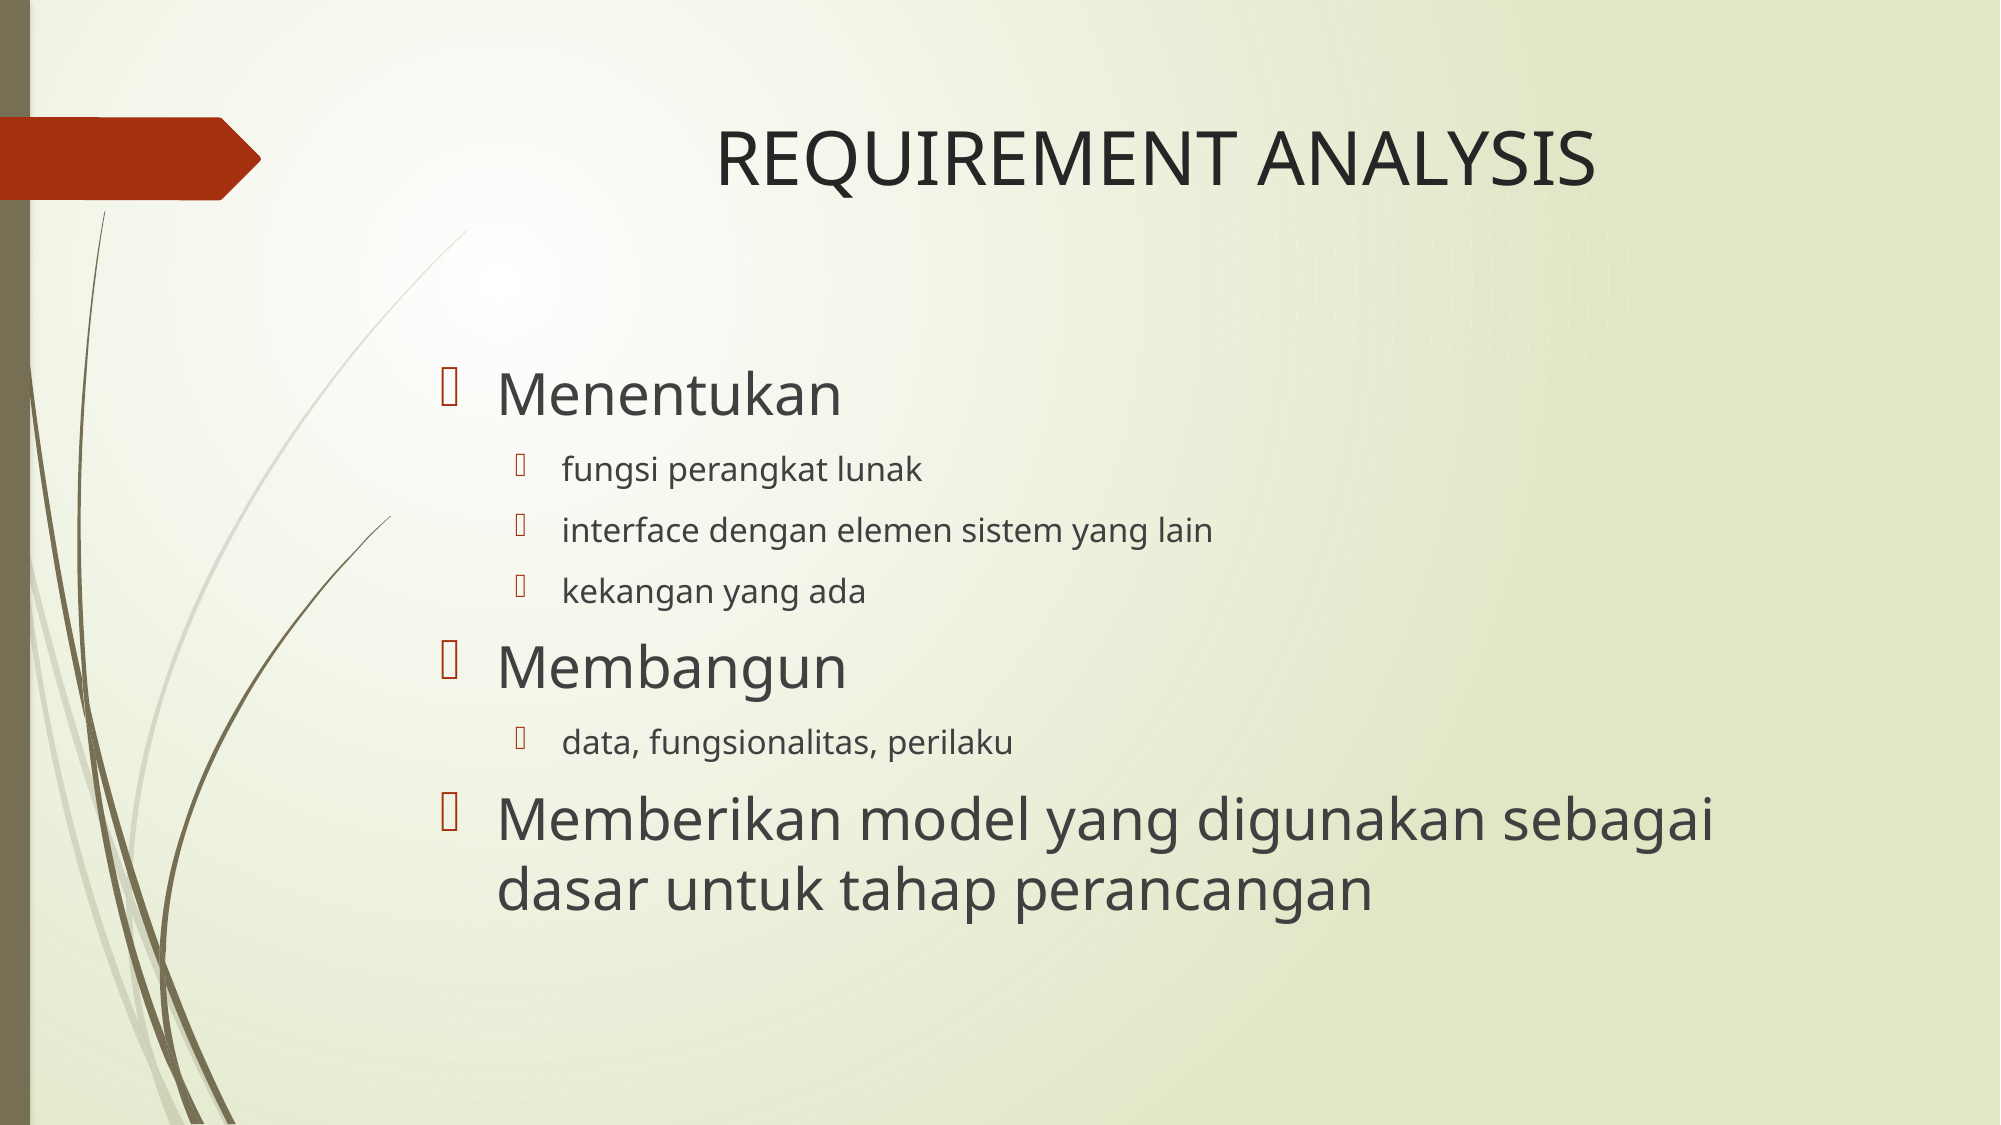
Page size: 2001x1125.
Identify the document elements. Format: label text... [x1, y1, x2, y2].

list Menentukan fungsi perangkat lunak interface dengan elemen sistem yang lain kekangan yang ada Membangun data, fungsionalitas, perilaku Memberikan model yang digunakan sebagai dasar untuk tahap perancangan [424, 350, 1888, 970]
title REQUIREMENT ANALYSIS [425, 102, 1888, 313]
